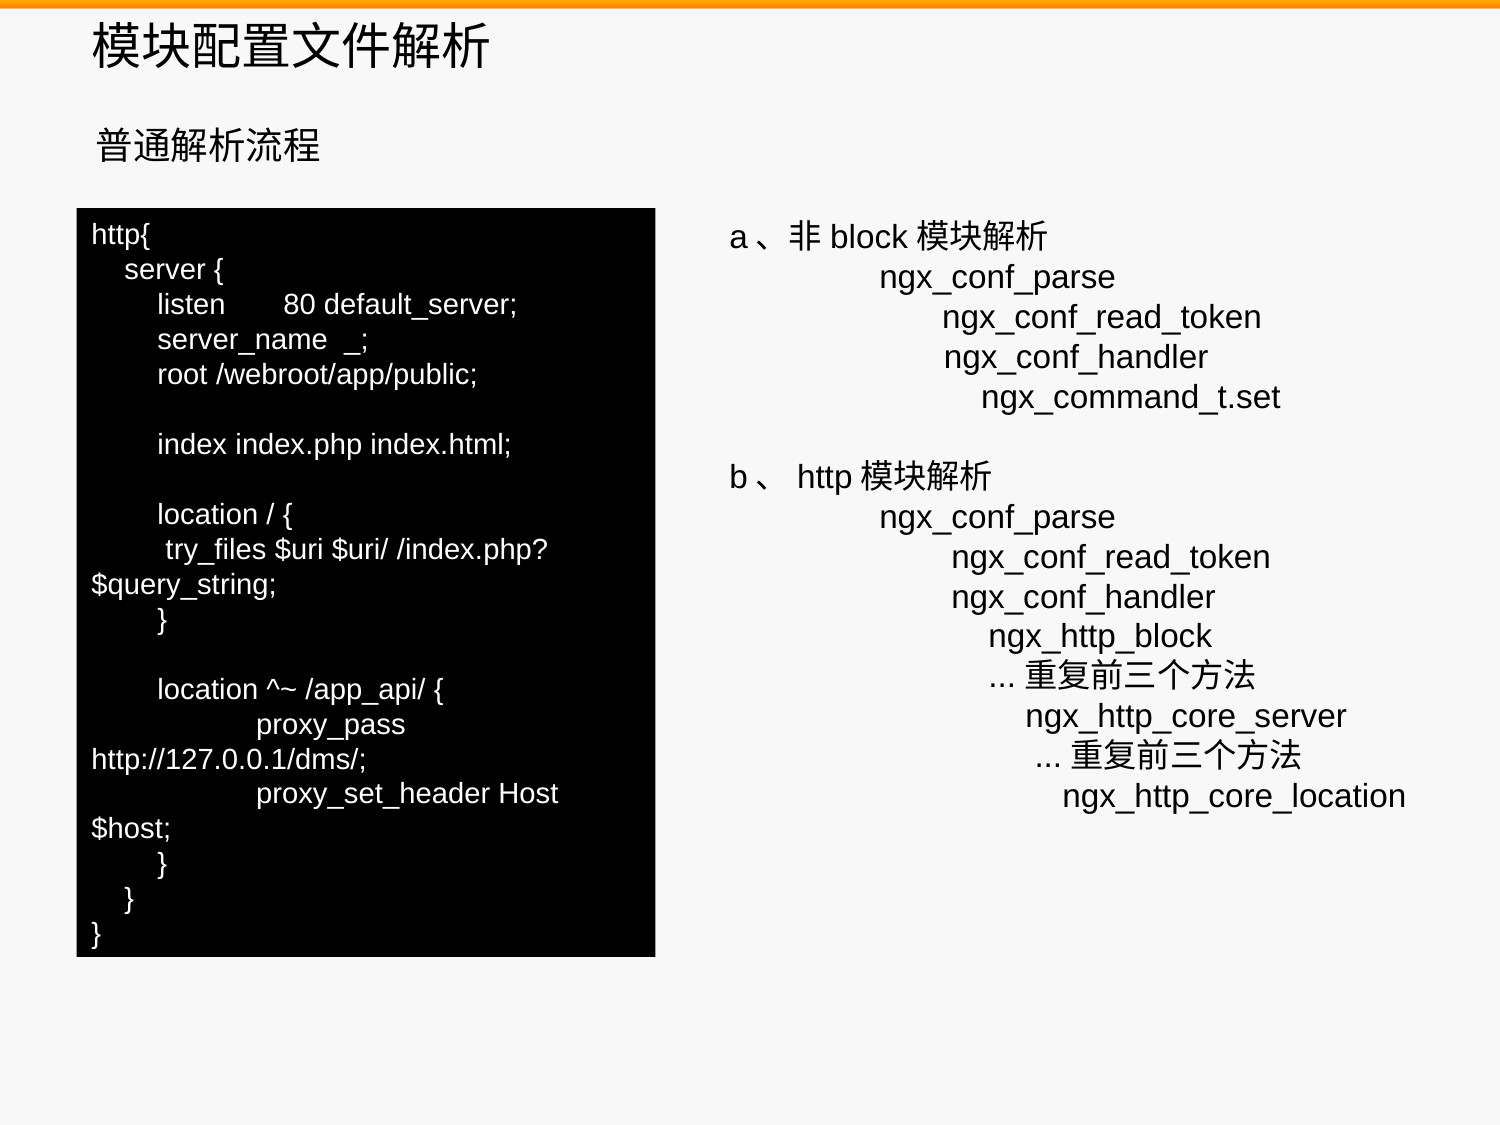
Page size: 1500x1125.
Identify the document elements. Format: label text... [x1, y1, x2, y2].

text_box 普通解析流程 [80, 115, 336, 175]
picture [0, 0, 1500, 1125]
text_box a、非block模块解析 ngx_conf_parse ngx_conf_read_token ngx_conf_handler ngx_command_t.set b、http模块解析 ngx_conf_parse ngx_conf_read_token ngx_conf_handler ngx_http_block ...重复前三个方法 ngx_http_core_server ...重复前三个方法 ngx_http_core_location [714, 208, 1500, 822]
text_box 模块配置文件解析 [76, 7, 656, 82]
text_box http{ server { listen 80 default_server; server_name _; root /webroot/app/public; index index.php index.html; location / { try_files $uri $uri/ /index.php?$query_string; } location ^~ /app_api/ { proxy_pass http://127.0.0.1/dms/; proxy_set_header Host $host; } } } [76, 208, 656, 957]
